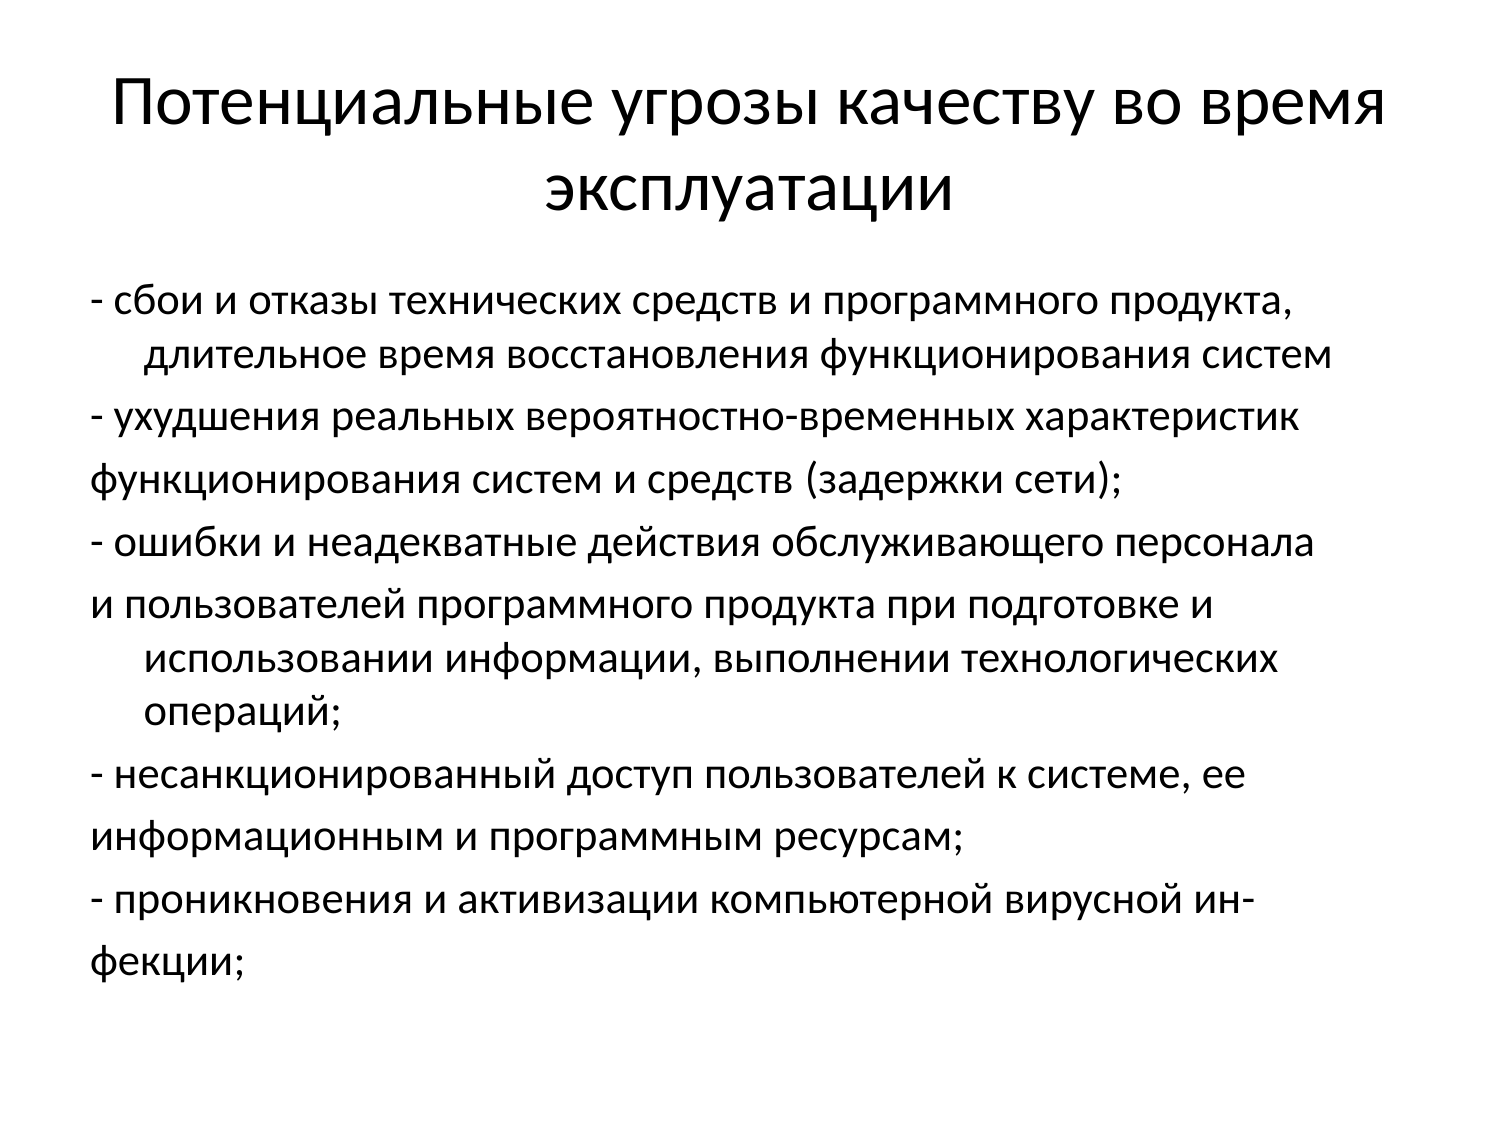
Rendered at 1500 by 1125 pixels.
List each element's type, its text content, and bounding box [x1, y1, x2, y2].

list - сбои и отказы технических средств и программного продукта, длительное время восстановления функционирования систем - ухудшения реальных вероятностно-временных характеристик функционирования систем и средств (задержки сети); - ошибки и неадекватные действия обслуживающего персонала и пользователей программного продукта при подготовке и использовании информации, выполнении технологических операций; - несанкционированный доступ пользователей к системе, ее информационным и программным ресурсам; - проникновения и активизации компьютерной вирусной ин- фекции; [75, 262, 1425, 1005]
title Потенциальные угрозы качеству во время эксплуатации [75, 45, 1425, 233]
